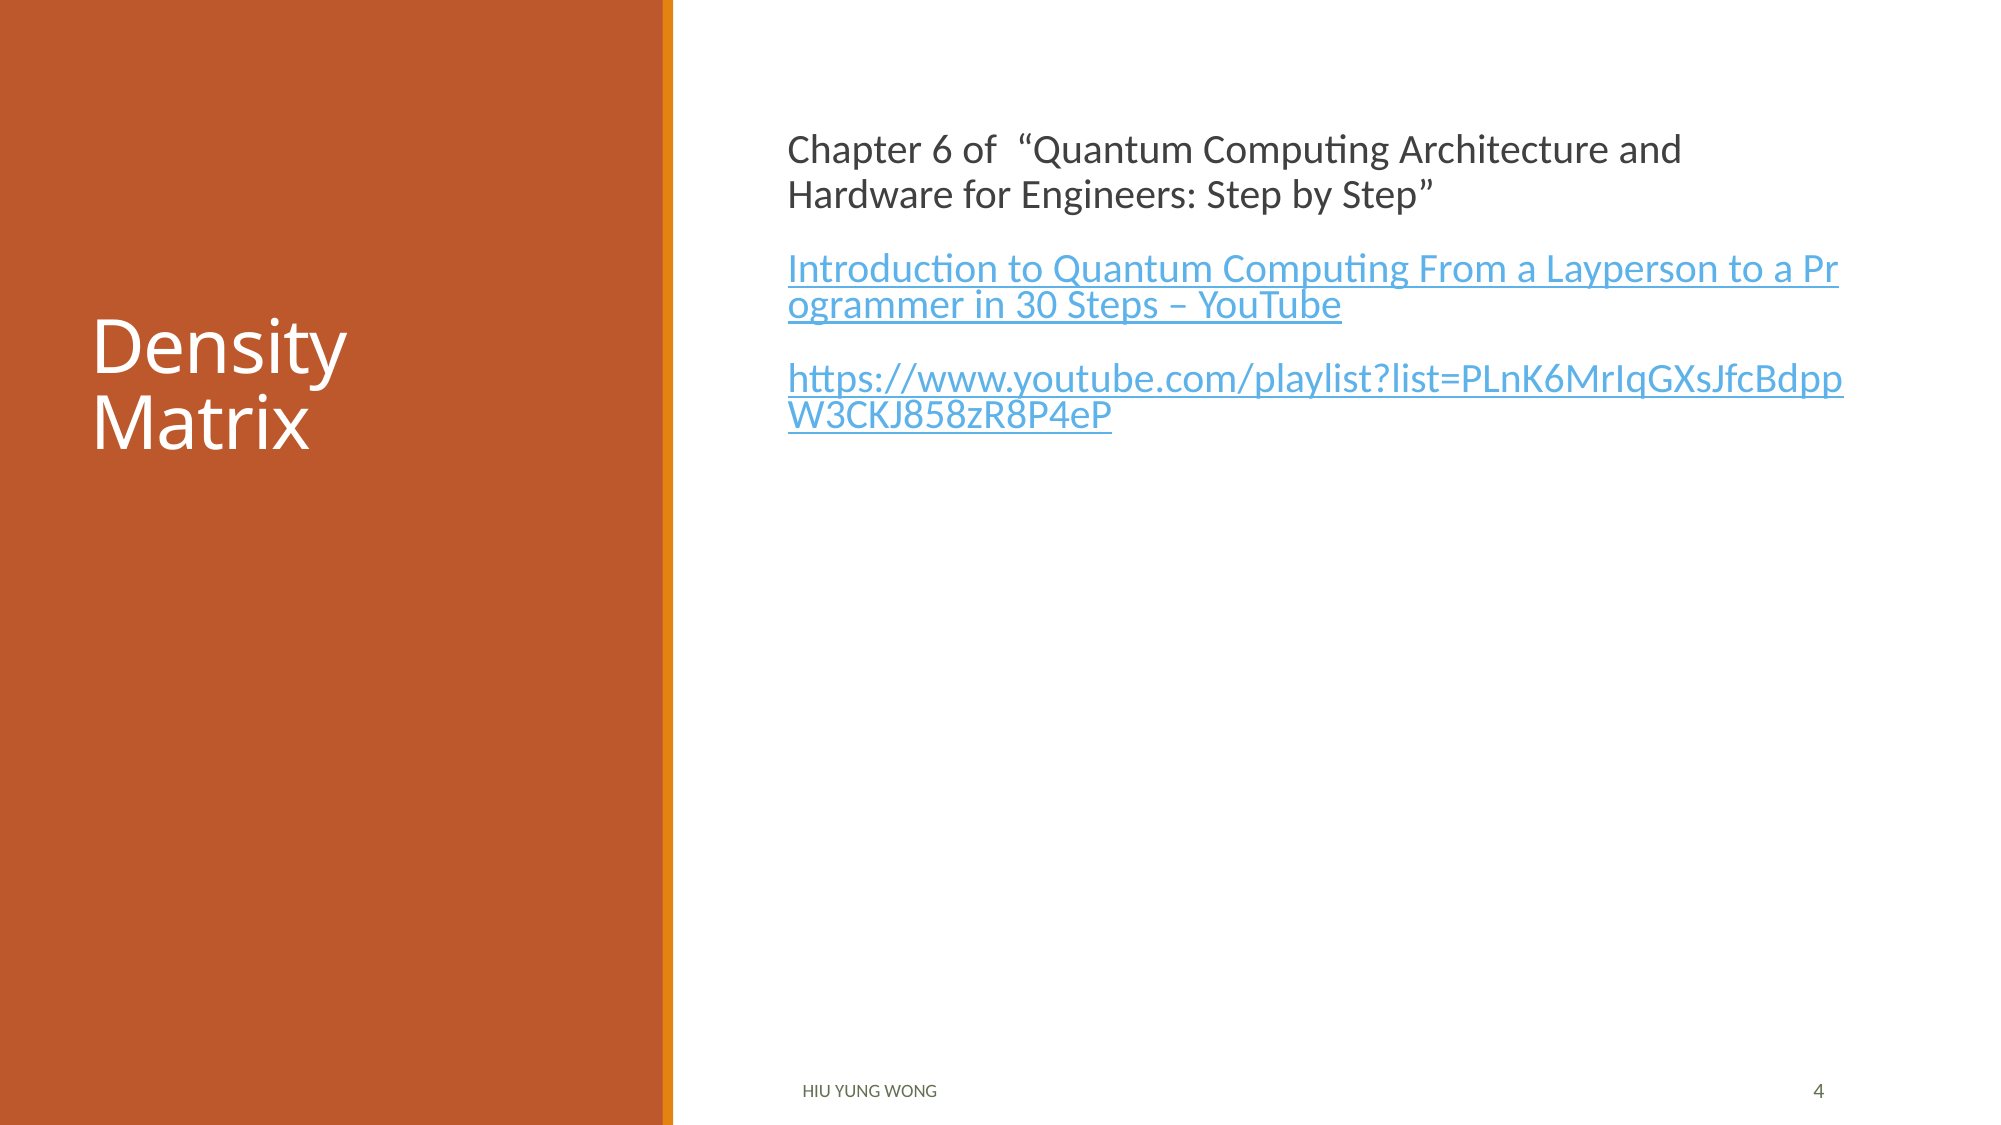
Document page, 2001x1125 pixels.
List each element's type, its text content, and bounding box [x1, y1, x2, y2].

footer Hiu Yung Wong [787, 1059, 1550, 1120]
list Chapter 6 of “Quantum Computing Architecture and Hardware for Engineers: Step by Step” Introduction to Quantum Computing From a Layperson to a Programmer in 30 Steps – YouTube https://www.youtube.com/playlist?list=PLnK6MrIqGXsJfcBdppW3CKJ858zR8P4eP [787, 120, 1853, 983]
title Density Matrix [75, 97, 600, 473]
slide_number 4 [1624, 1059, 1840, 1120]
